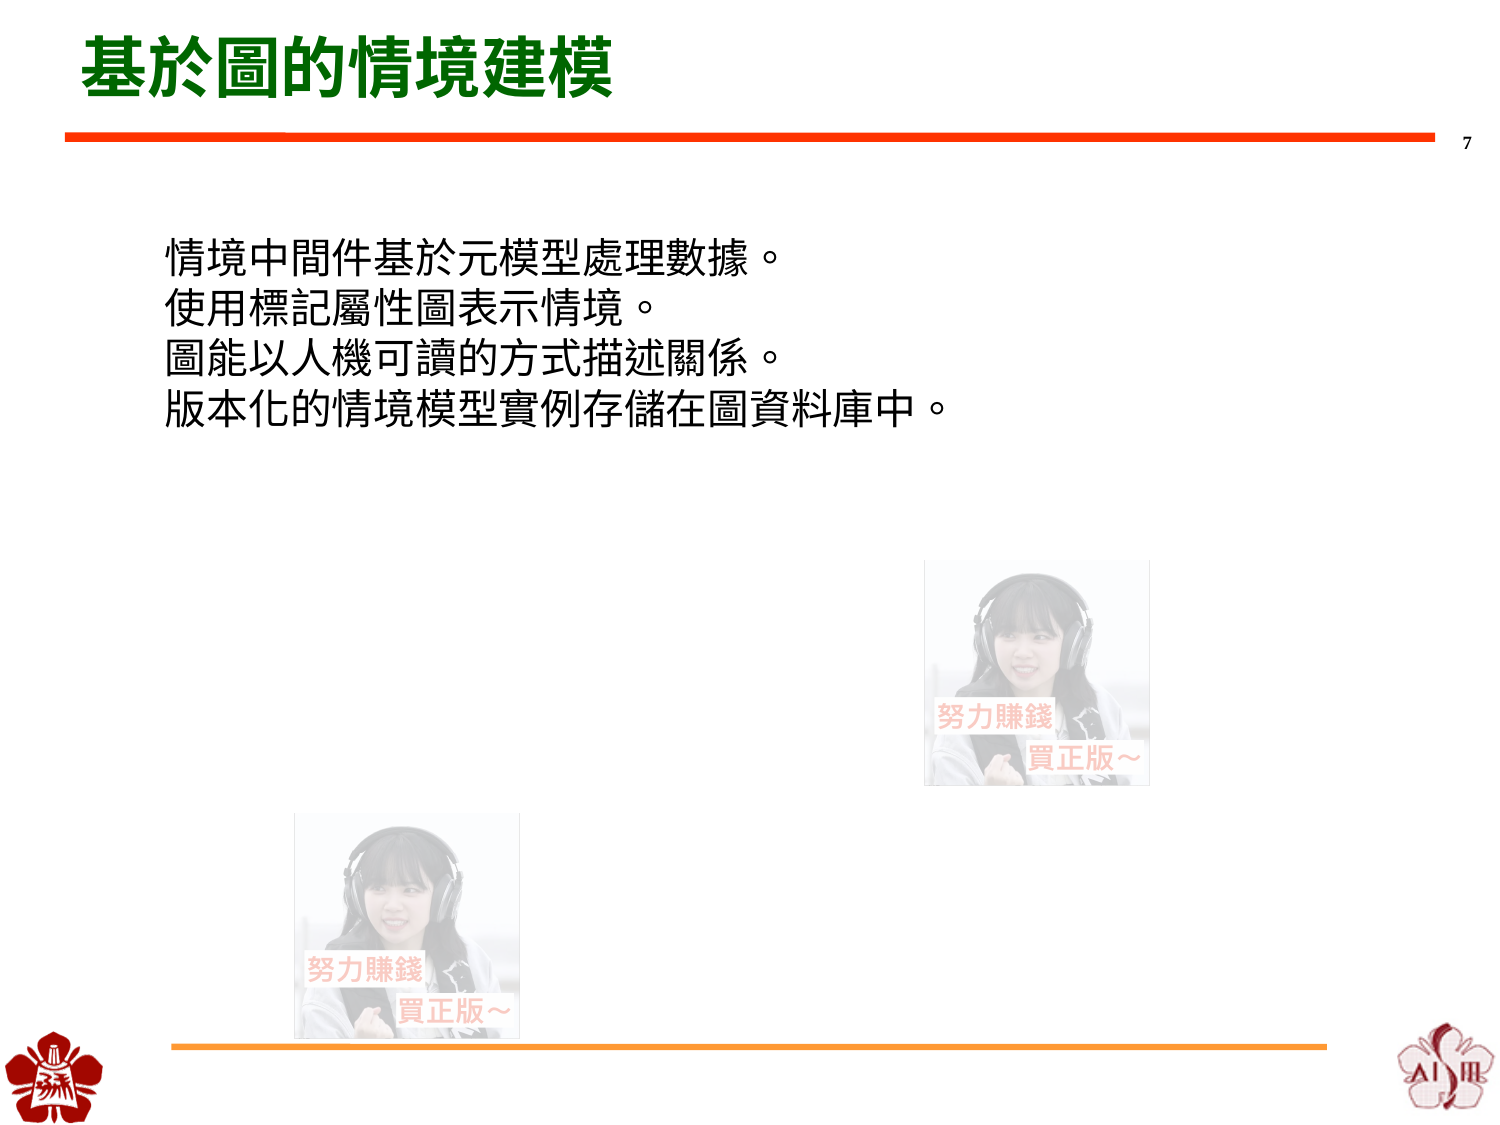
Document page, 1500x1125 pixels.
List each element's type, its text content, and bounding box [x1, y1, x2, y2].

text_box 情境中間件基於元模型處理數據。 使用標記屬性圖表示情境。 圖能以人機可讀的方式描述關係。 版本化的情境模型實例存儲在圖資料庫中。 [149, 224, 1350, 440]
picture [1397, 1018, 1500, 1125]
picture [924, 560, 1151, 786]
picture [294, 813, 520, 1039]
picture [0, 1030, 108, 1125]
title 基於圖的情境建模 [74, 24, 1426, 107]
